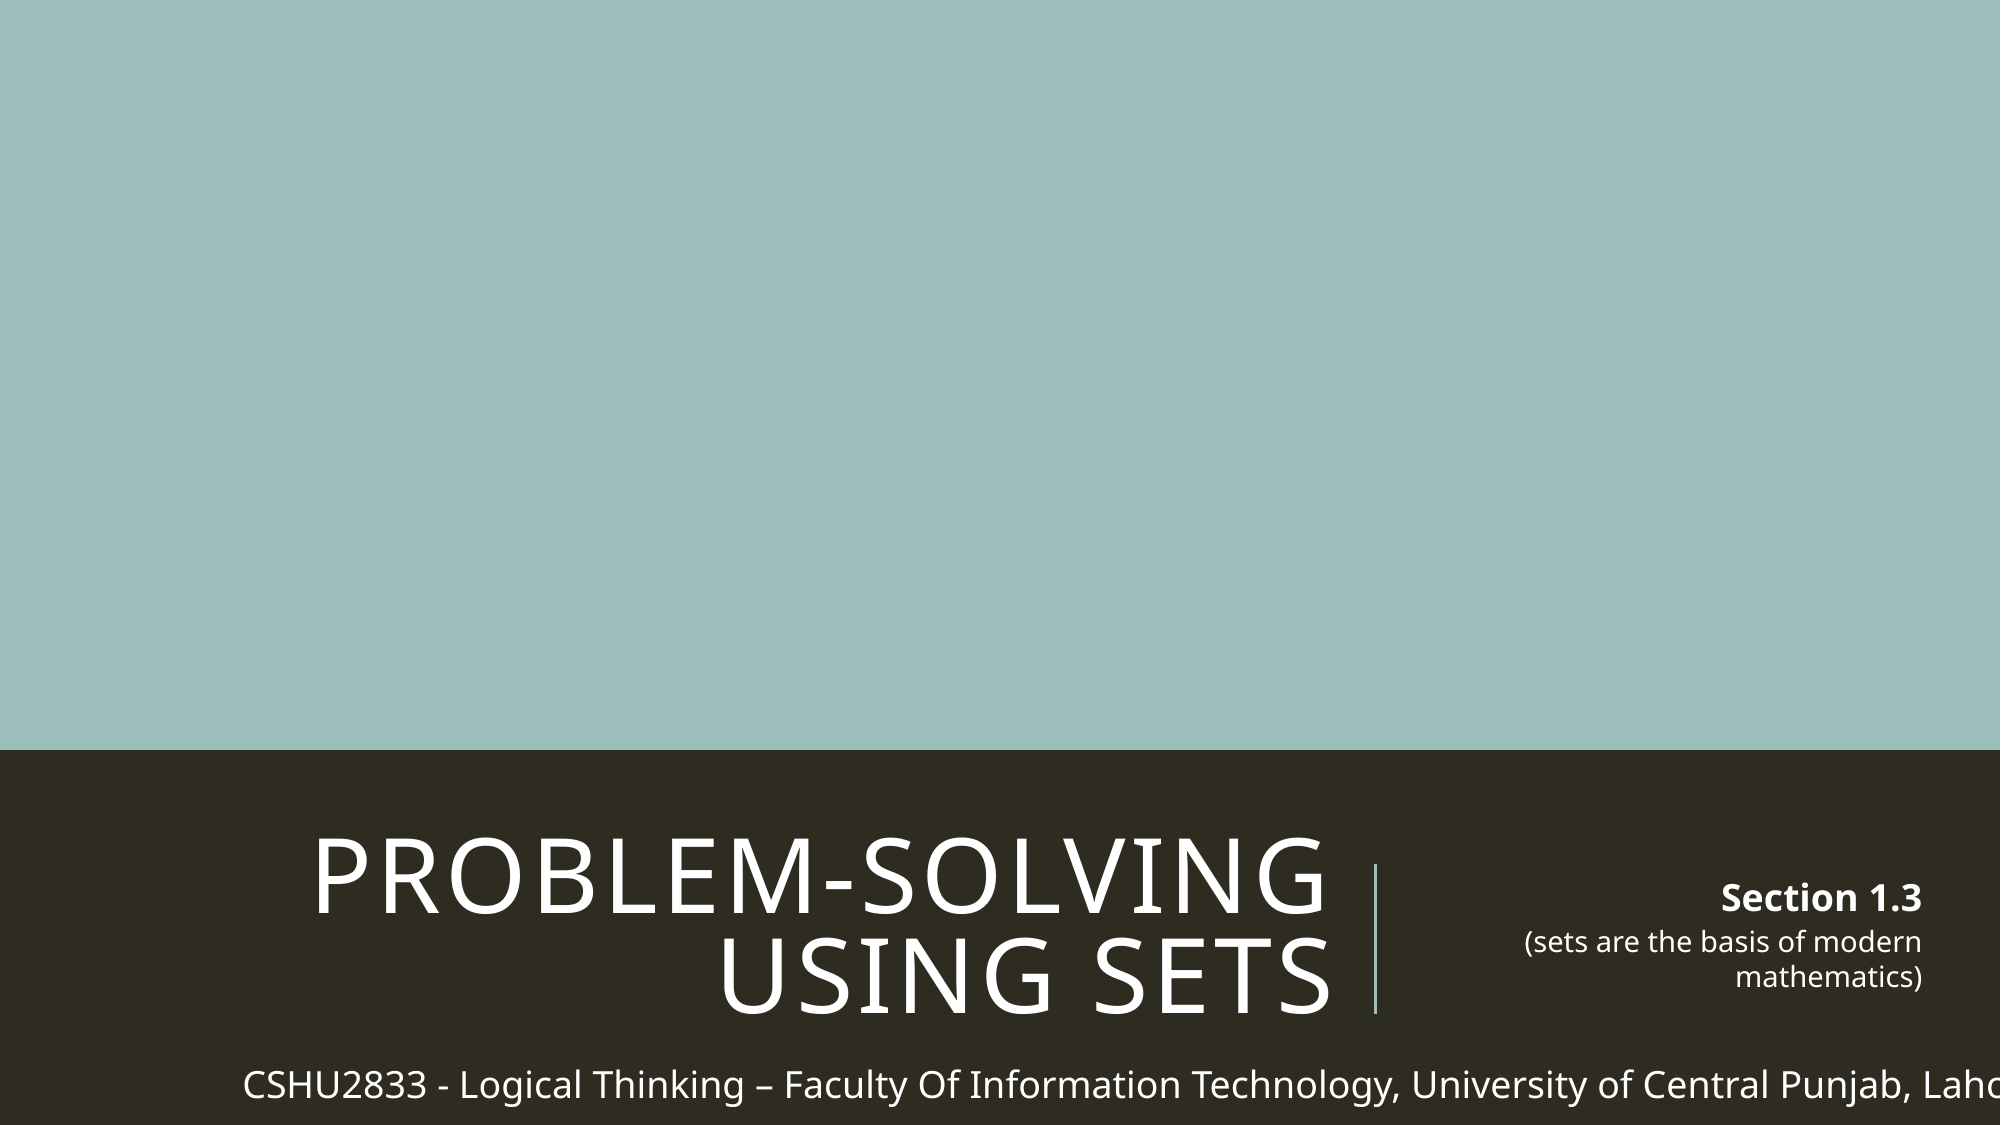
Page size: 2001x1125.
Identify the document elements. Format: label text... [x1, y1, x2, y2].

title Problem-solving Using Sets [75, 813, 1350, 1054]
text_box CSHU2833 - Logical Thinking – Faculty Of Information Technology, University of Central Punjab, Lahore [227, 1053, 2000, 1114]
subtitle Section 1.3 (sets are the basis of modern mathematics) [1412, 813, 1938, 1053]
